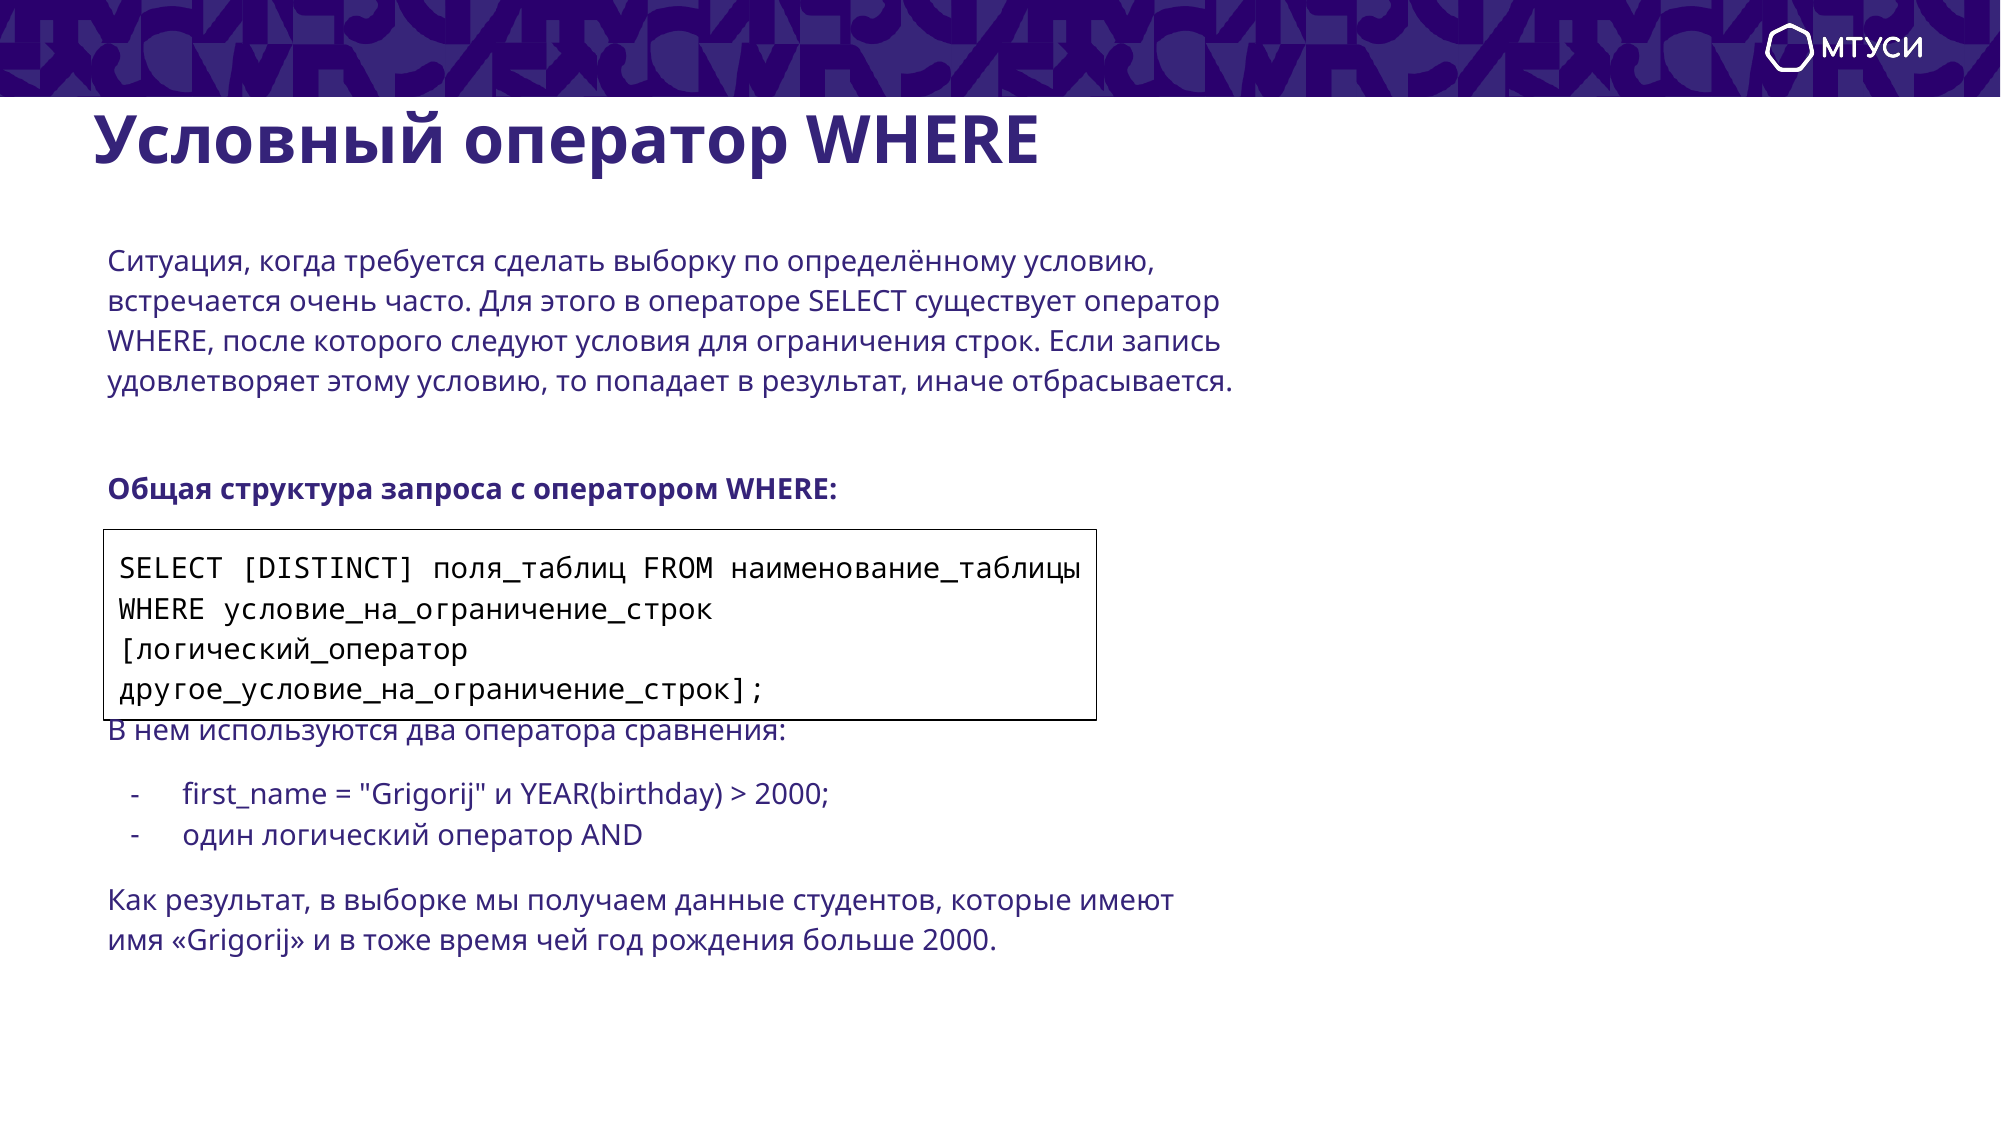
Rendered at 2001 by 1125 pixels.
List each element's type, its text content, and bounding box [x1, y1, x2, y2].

title Условный оператор WHERE [78, 98, 1921, 286]
text_box Общая структура запроса с оператором WHERE: [92, 450, 1253, 521]
text_box SELECT [DISTINCT] поля_таблиц FROM наименование_таблицы WHERE условие_на_ограничение_строк [логический_оператор другое_условие_на_ограничение_строк]; [103, 529, 1097, 690]
text_box В нем используются два оператора сравнения: first_name = "Grigorij" и YEAR(birthday) > 2000; один логический оператор AND Как результат, в выборке мы получаем данные студентов, которые имеют имя «Grigorij» и в тоже время чей год рождения больше 2000. [92, 690, 1253, 972]
picture [0, 0, 2001, 97]
text_box Ситуация, когда требуется сделать выборку по определённому условию, встречается очень часто. Для этого в операторе SELECT существует оператор WHERE, после которого следуют условия для ограничения строк. Если запись удовлетворяет этому условию, то попадает в результат, иначе отбрасывается. [92, 221, 1253, 413]
